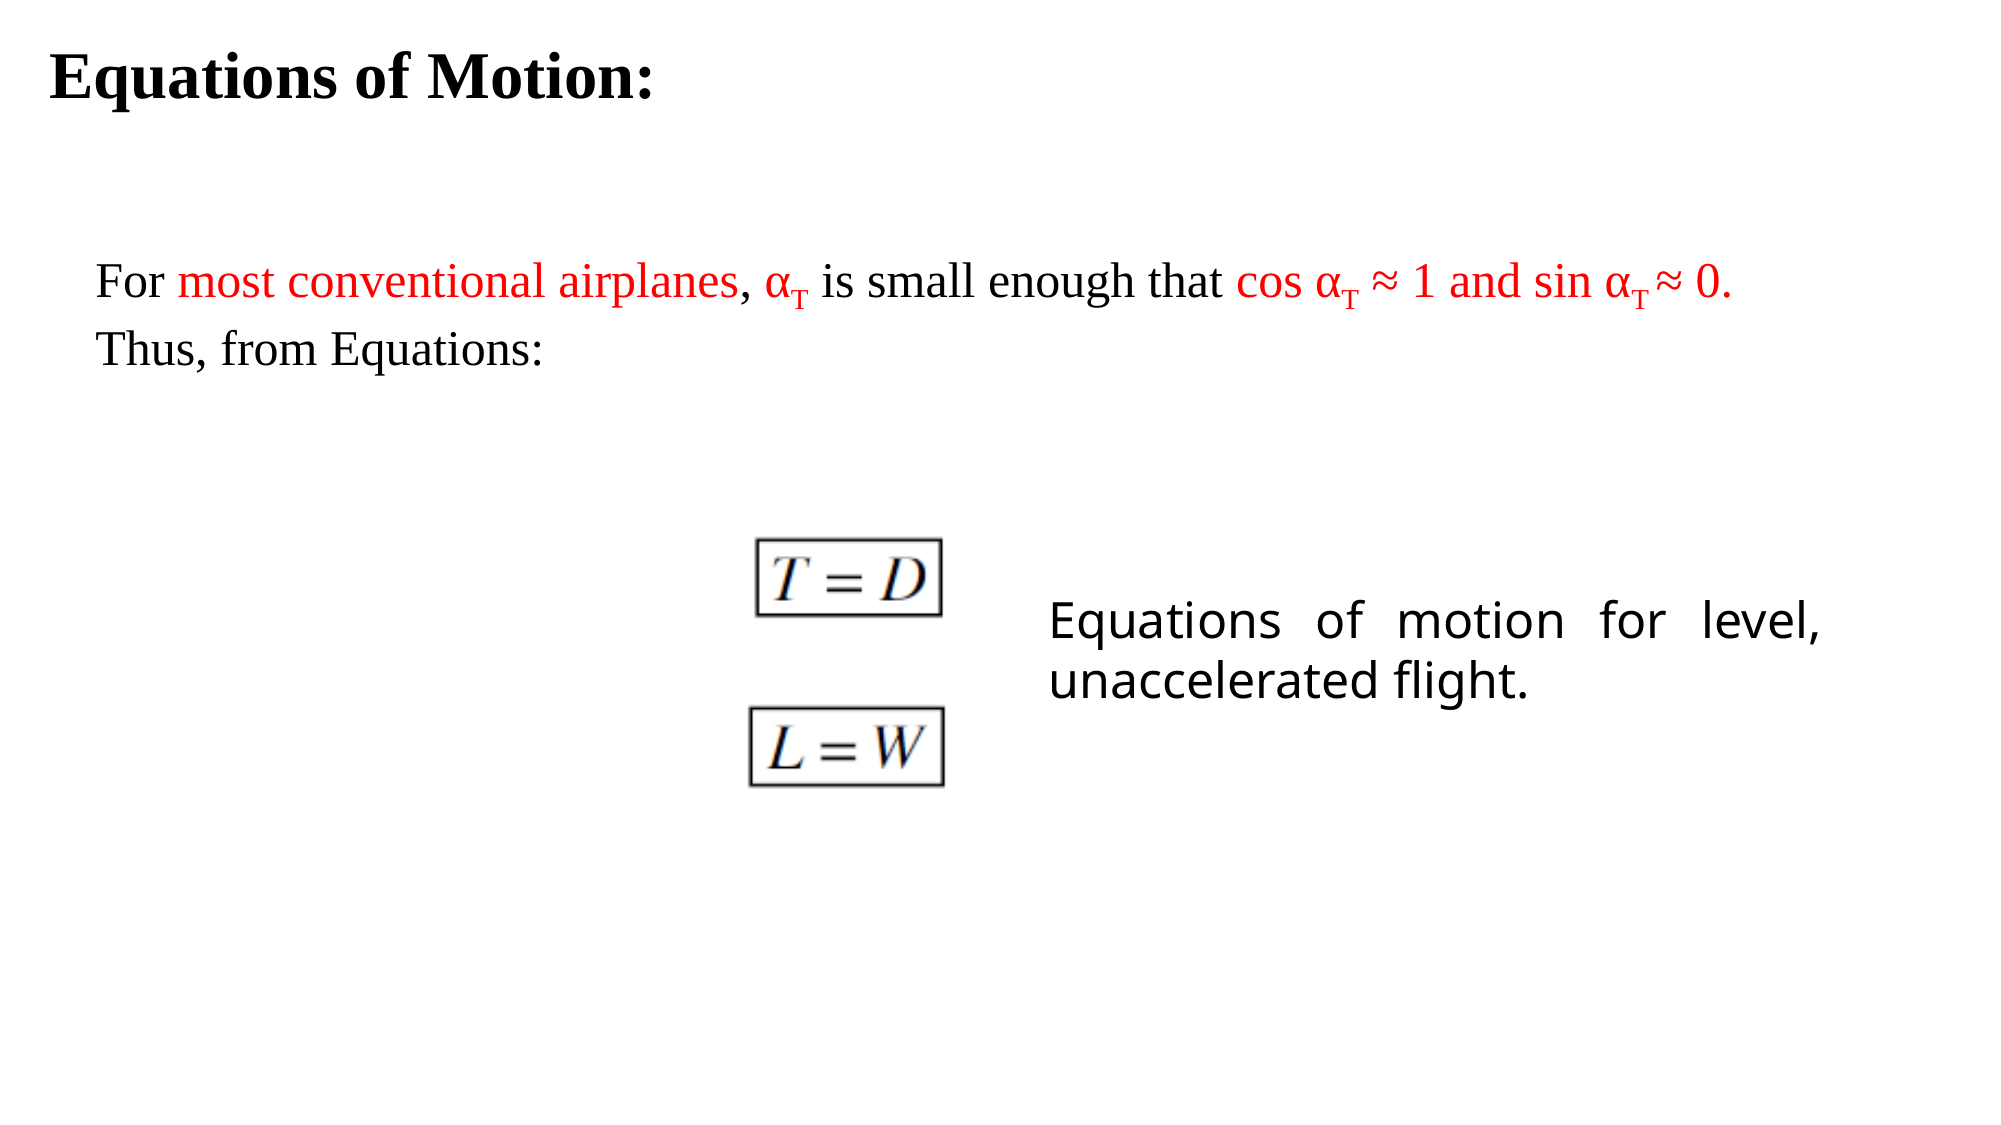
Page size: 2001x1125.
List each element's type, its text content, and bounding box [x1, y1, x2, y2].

text_box Equations of motion for level, unaccelerated flight. [1096, 581, 1838, 716]
text_box For most conventional airplanes, αT is small enough that cos αT ≈ 1 and sin αT ≈ 0. Thus, from Equations: [80, 239, 1806, 383]
title Equations of Motion: [34, 27, 1760, 126]
picture [644, 496, 1096, 826]
